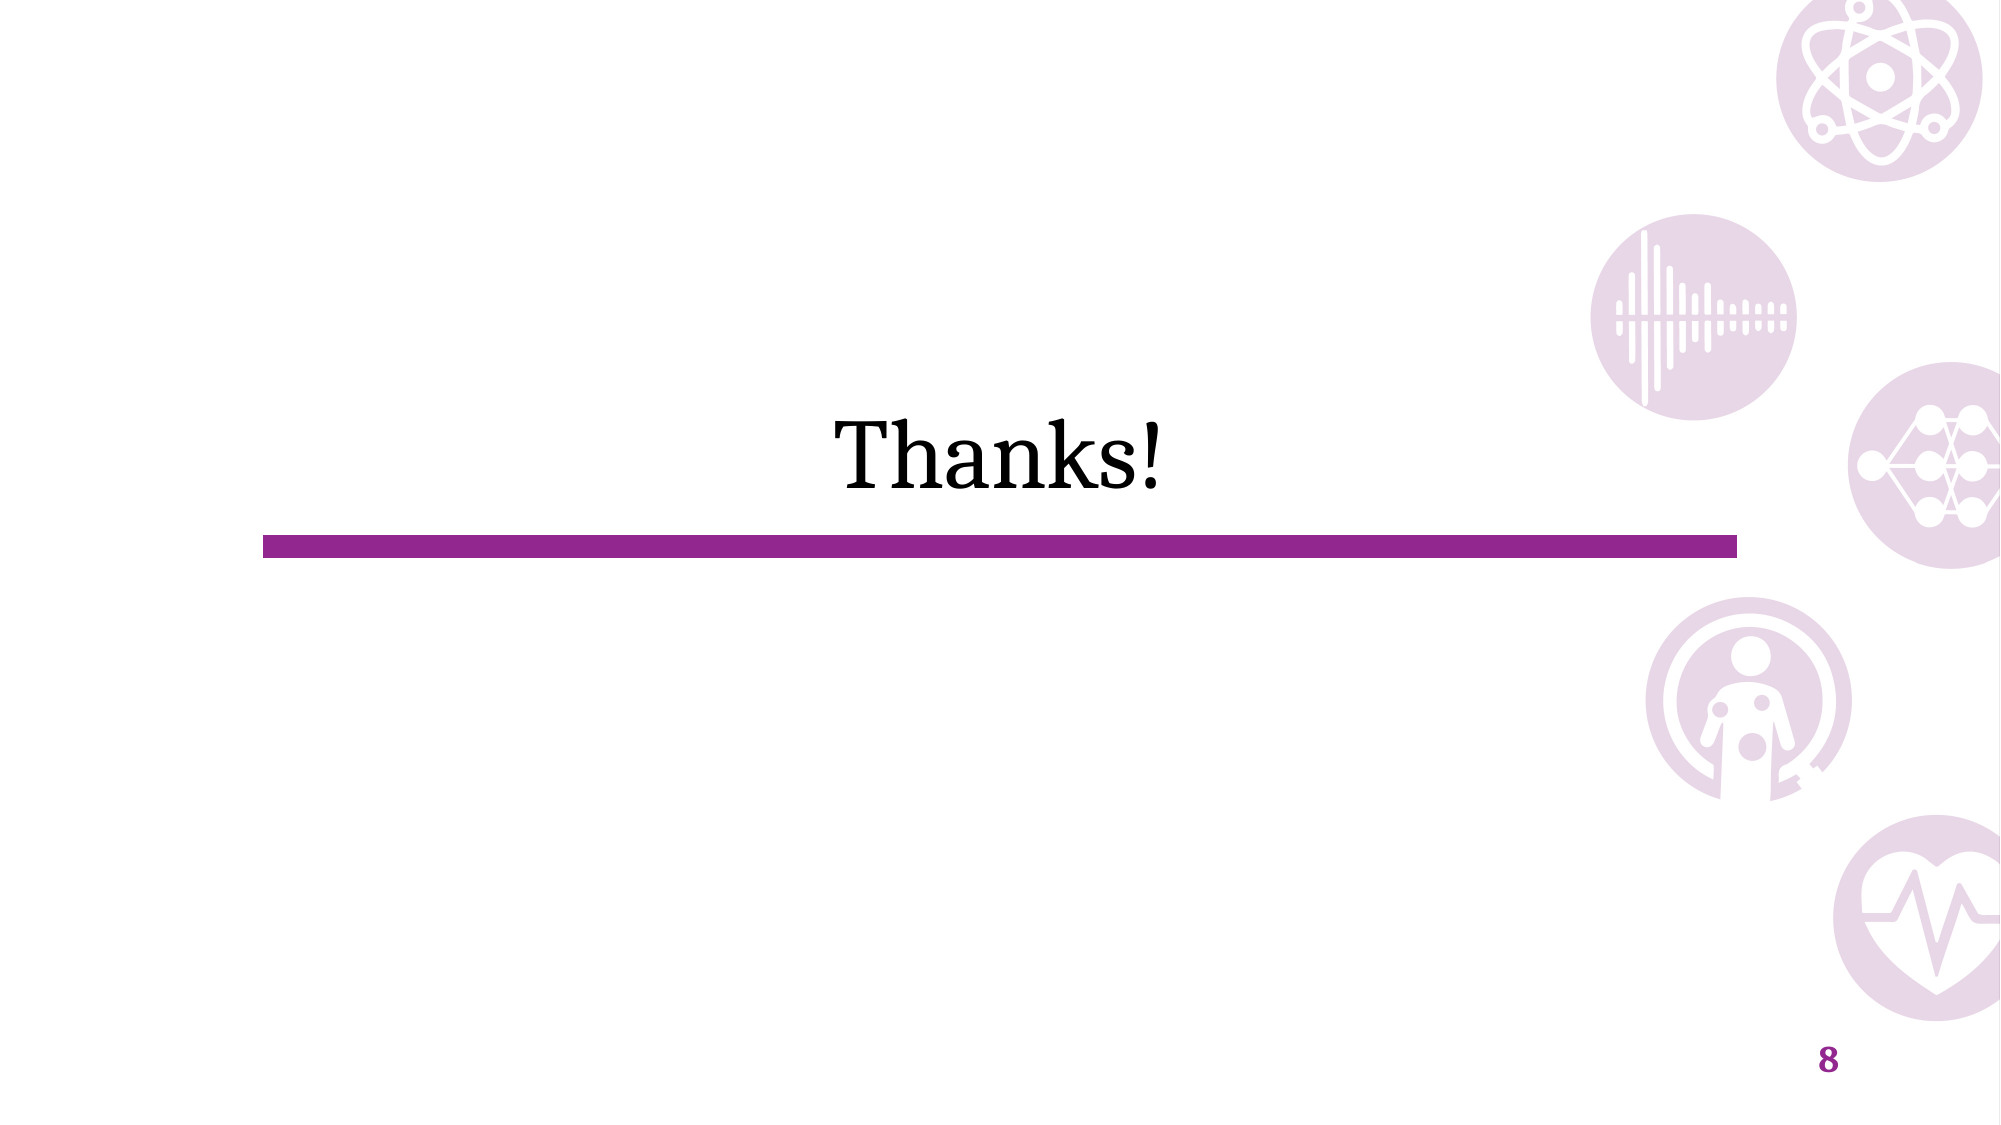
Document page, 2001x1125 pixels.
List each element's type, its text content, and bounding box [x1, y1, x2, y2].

picture [1391, 0, 2000, 1125]
title Thanks! [319, 395, 1681, 522]
slide_number 7 [1803, 1027, 1888, 1087]
